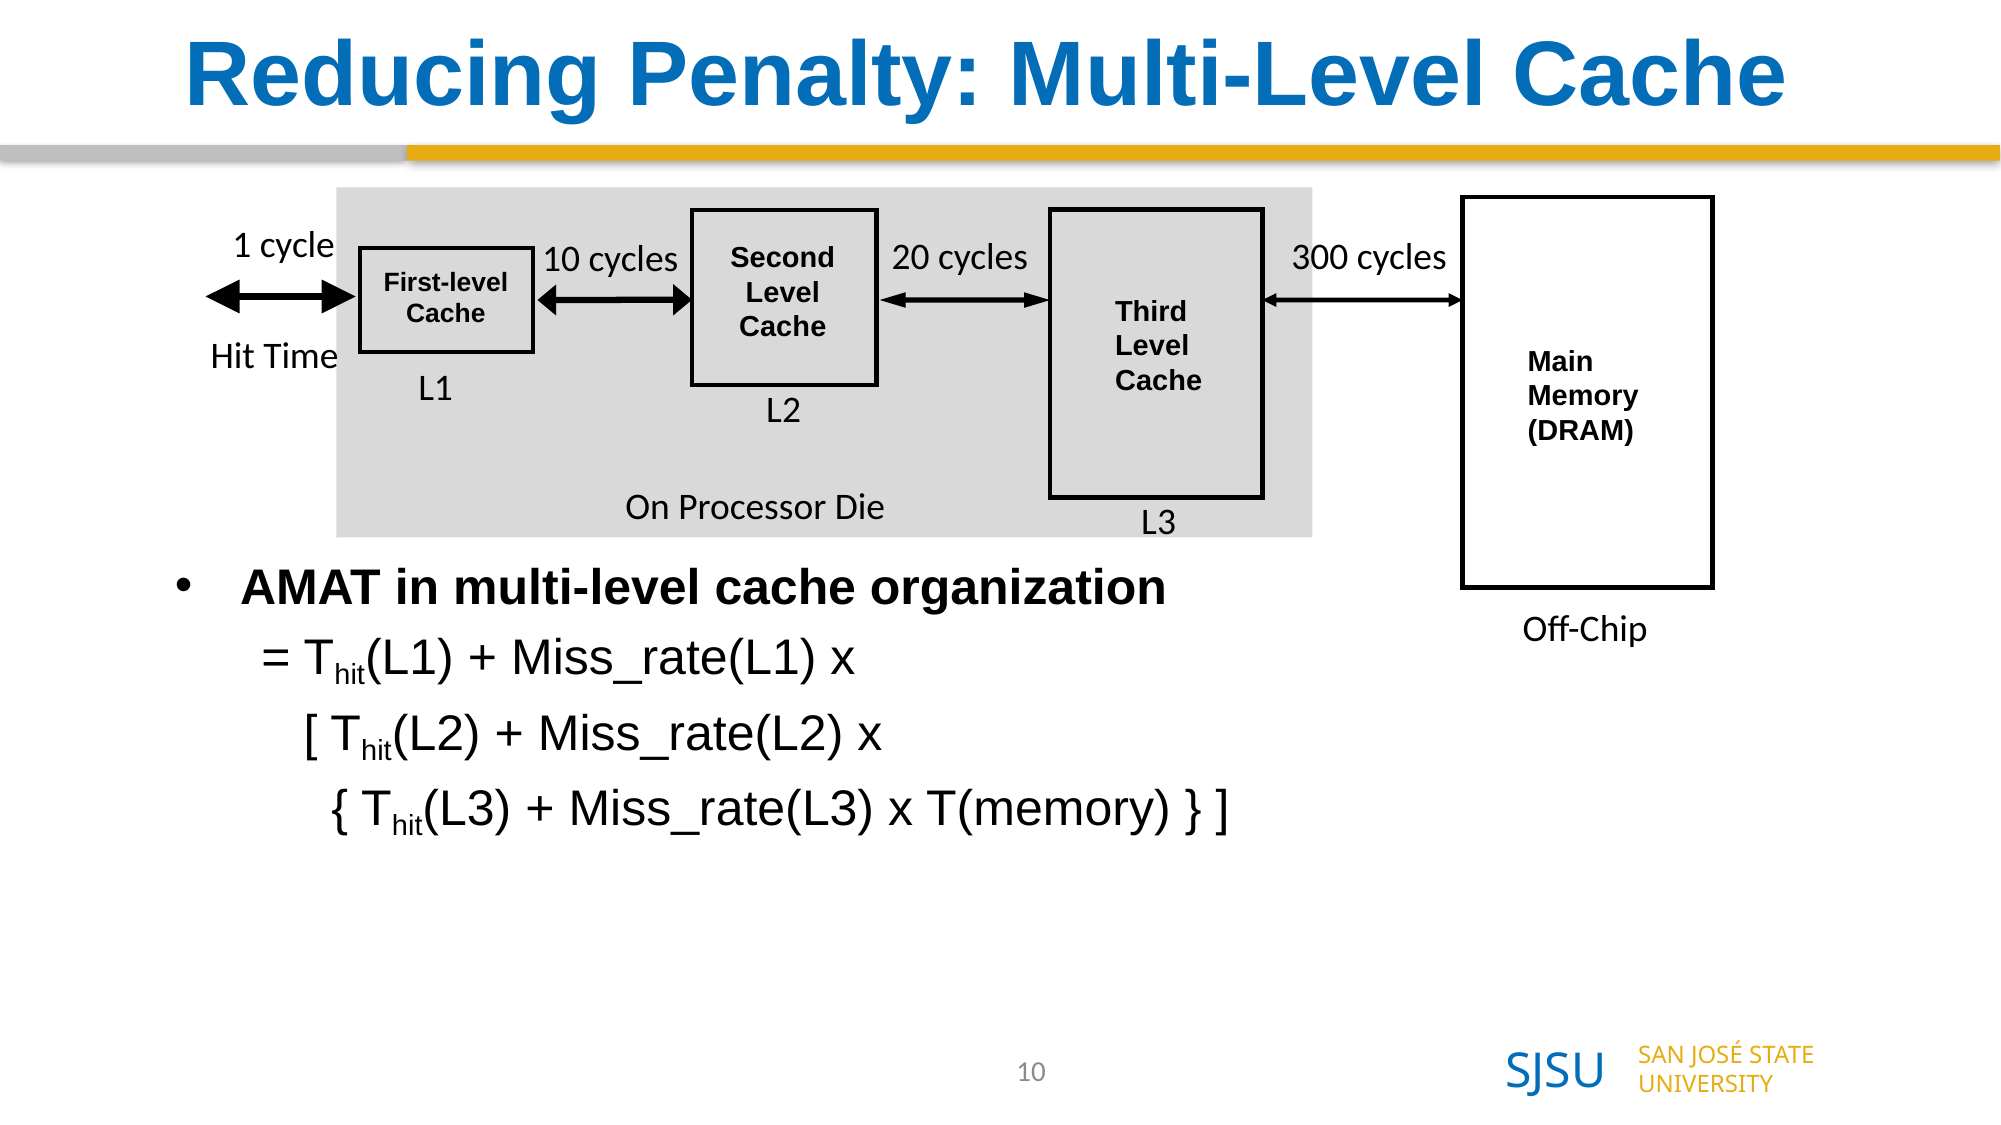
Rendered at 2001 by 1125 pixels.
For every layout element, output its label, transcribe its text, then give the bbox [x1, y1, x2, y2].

text_box Hit Time [195, 323, 354, 384]
title Reducing Penalty: Multi-Level Cache [99, 11, 1900, 126]
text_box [1049, 209, 1263, 498]
text_box On Processor Die [610, 474, 901, 534]
text_box [205, 286, 356, 307]
text_box L3 [1126, 506, 1191, 550]
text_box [691, 209, 877, 386]
list AMAT in multi-level cache organization = Thit(L1) + Miss_rate(L1) x [ Thit(L2) + Miss_rate(L2) x { Thit(L3) + Miss_rate(L3) x T(memory) } ] [160, 547, 1718, 1111]
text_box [393, 212, 498, 388]
text_box 10 cycles [527, 227, 686, 287]
text_box Off-Chip [1507, 596, 1663, 657]
text_box 300 cycles [1276, 224, 1457, 285]
text_box L2 [751, 393, 816, 438]
text_box 1 cycle [217, 212, 351, 273]
text_box [336, 187, 1313, 538]
text_box L1 [403, 396, 469, 416]
text_box [1266, 293, 1457, 307]
slide_number 10 [797, 1040, 1265, 1100]
text_box [880, 293, 1044, 307]
text_box 20 cycles [880, 224, 1044, 285]
text_box [537, 289, 686, 311]
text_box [1462, 197, 1713, 588]
